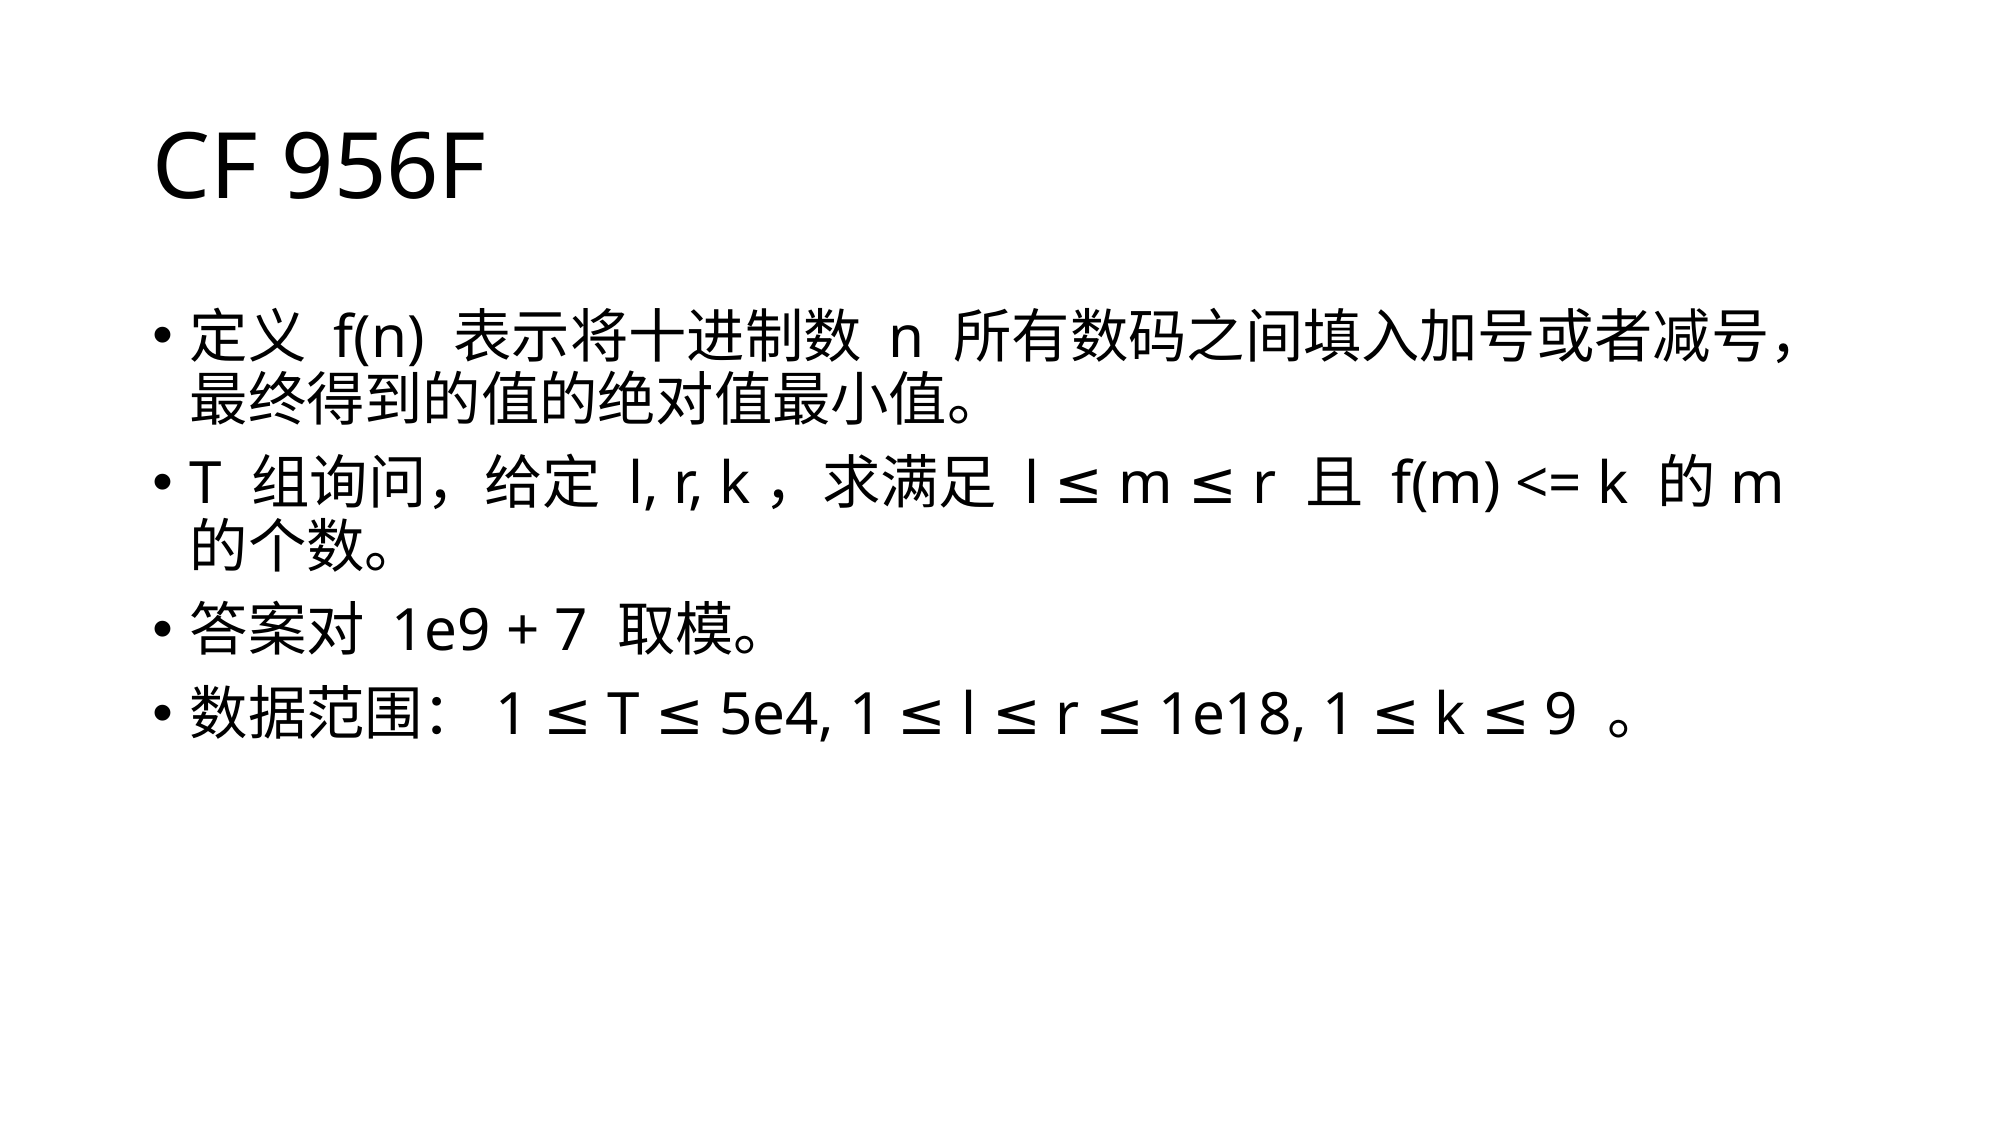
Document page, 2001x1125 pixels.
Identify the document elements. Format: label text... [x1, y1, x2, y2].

list 定义 f(n) 表示将十进制数 n 所有数码之间填入加号或者减号，最终得到的值的绝对值最小值。 T 组询问，给定 l, r, k，求满足 l ≤ m ≤ r 且 f(m) <= k 的m的个数。 答案对 1e9 + 7 取模。 数据范围：1 ≤ T ≤ 5e4, 1 ≤ l ≤ r ≤ 1e18, 1 ≤ k ≤ 9 。 [137, 299, 1863, 1014]
title CF 956F [137, 59, 1863, 278]
